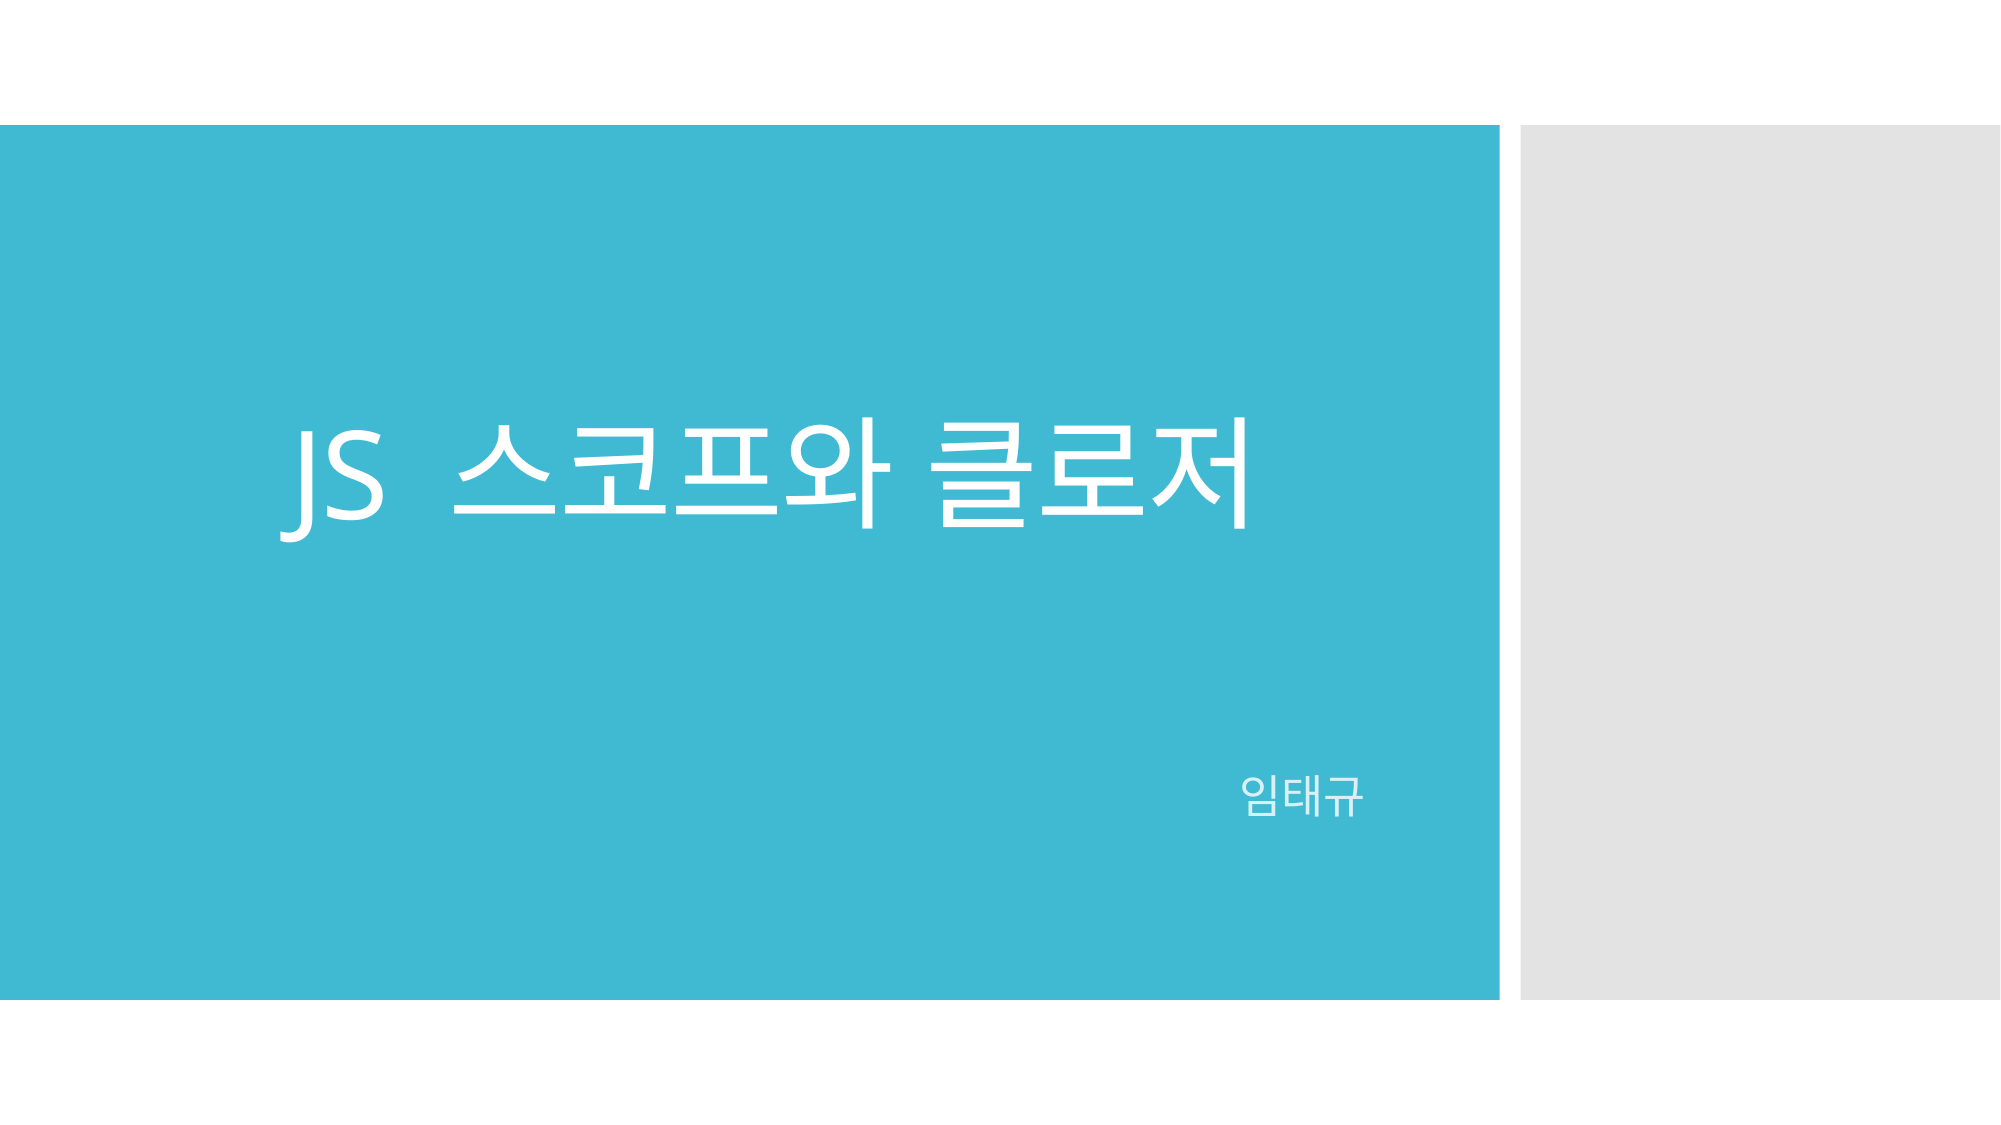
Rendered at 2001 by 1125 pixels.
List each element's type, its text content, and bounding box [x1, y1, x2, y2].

title JS 스코프와 클로저 [175, 213, 1376, 747]
subtitle 임태규 [180, 766, 1381, 917]
